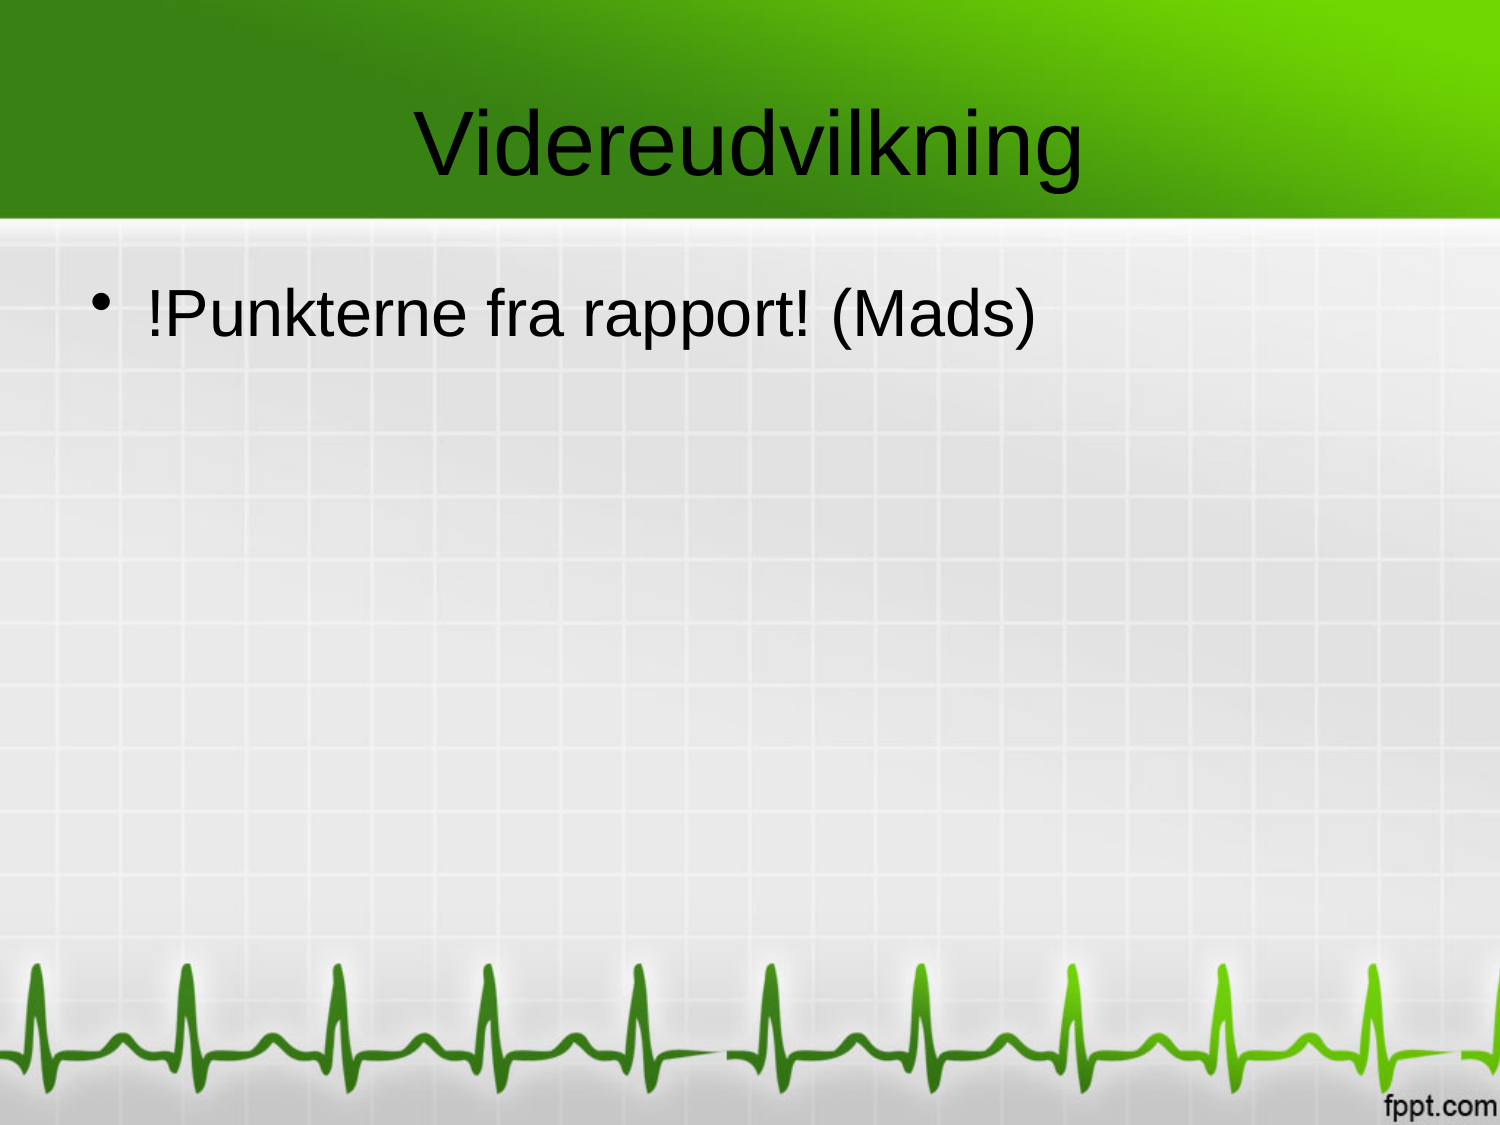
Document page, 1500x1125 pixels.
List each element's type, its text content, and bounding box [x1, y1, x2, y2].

list !Punkterne fra rapport! (Mads) [75, 262, 1425, 1005]
title Videreudvilkning [75, 45, 1425, 233]
picture [0, 0, 1500, 1125]
